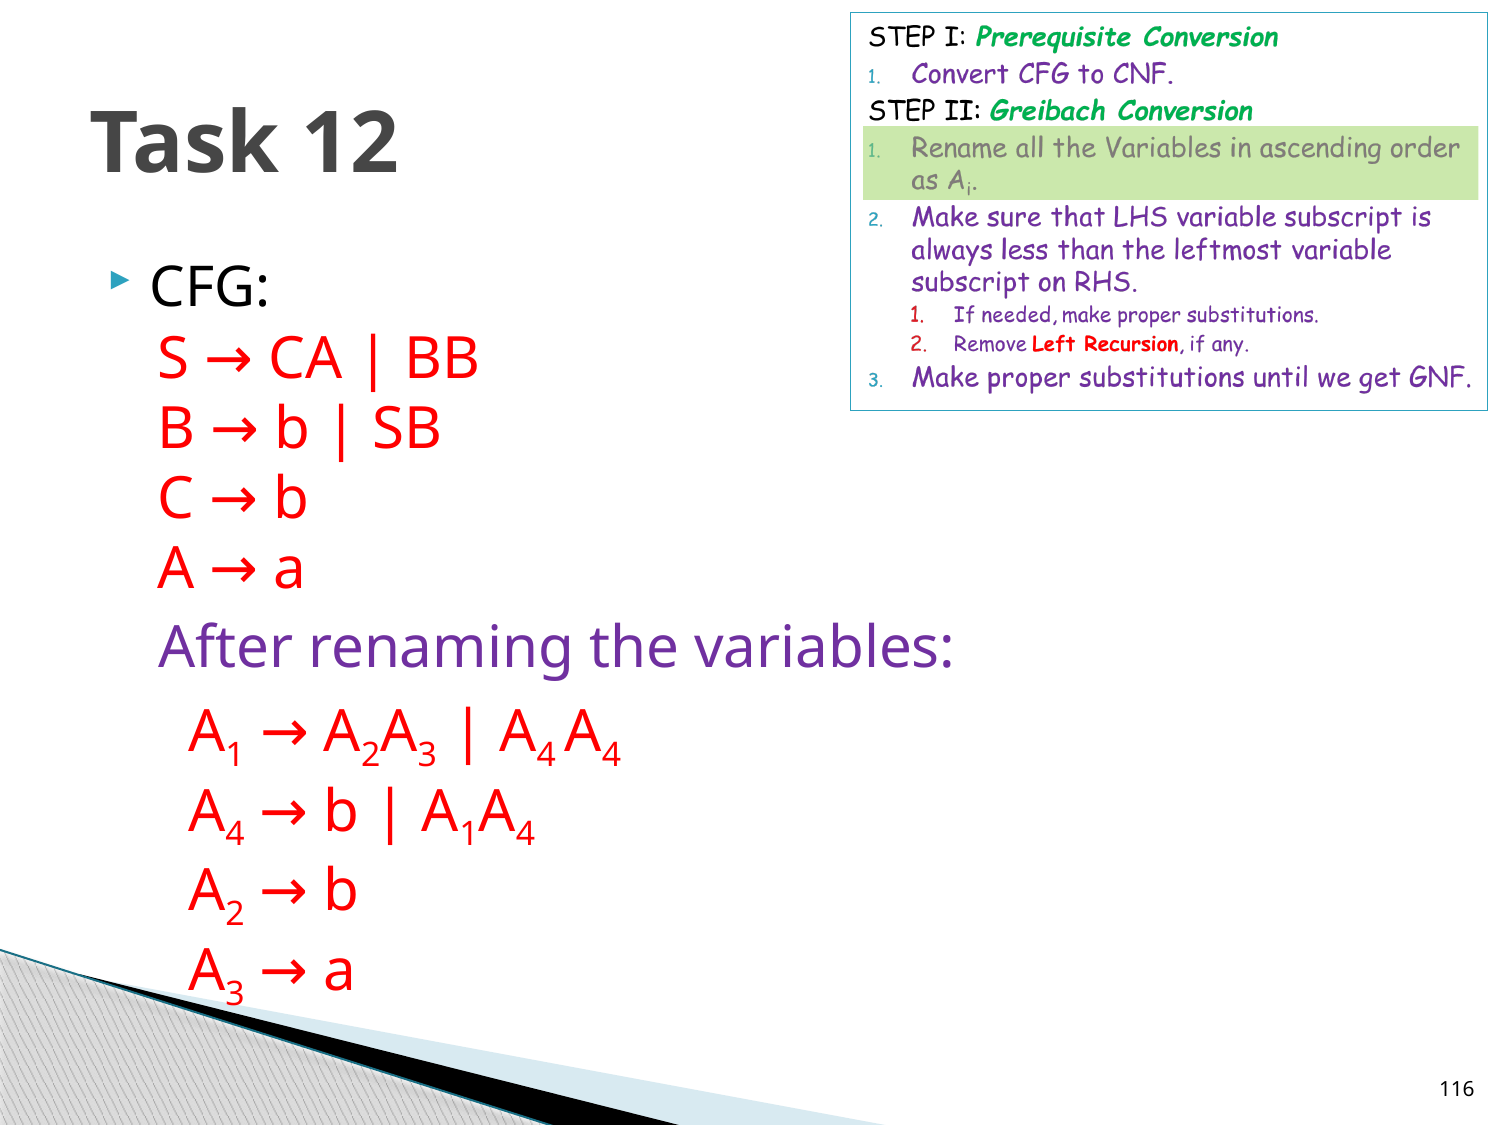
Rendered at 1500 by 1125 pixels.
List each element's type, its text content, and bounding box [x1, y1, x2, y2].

title Task 12 [75, 45, 843, 233]
picture [849, 11, 1488, 411]
text_box S → CA | BB B → b | SB C → b A → a [142, 375, 496, 608]
text_box After renaming the variables: [143, 601, 971, 687]
text_box A1 → A2A3 | A4 A4 A4 → b | A1A4 A2 → b A3 → a [173, 685, 637, 1020]
text_box CFG: [75, 243, 650, 375]
slide_number 116 [1418, 1051, 1490, 1112]
